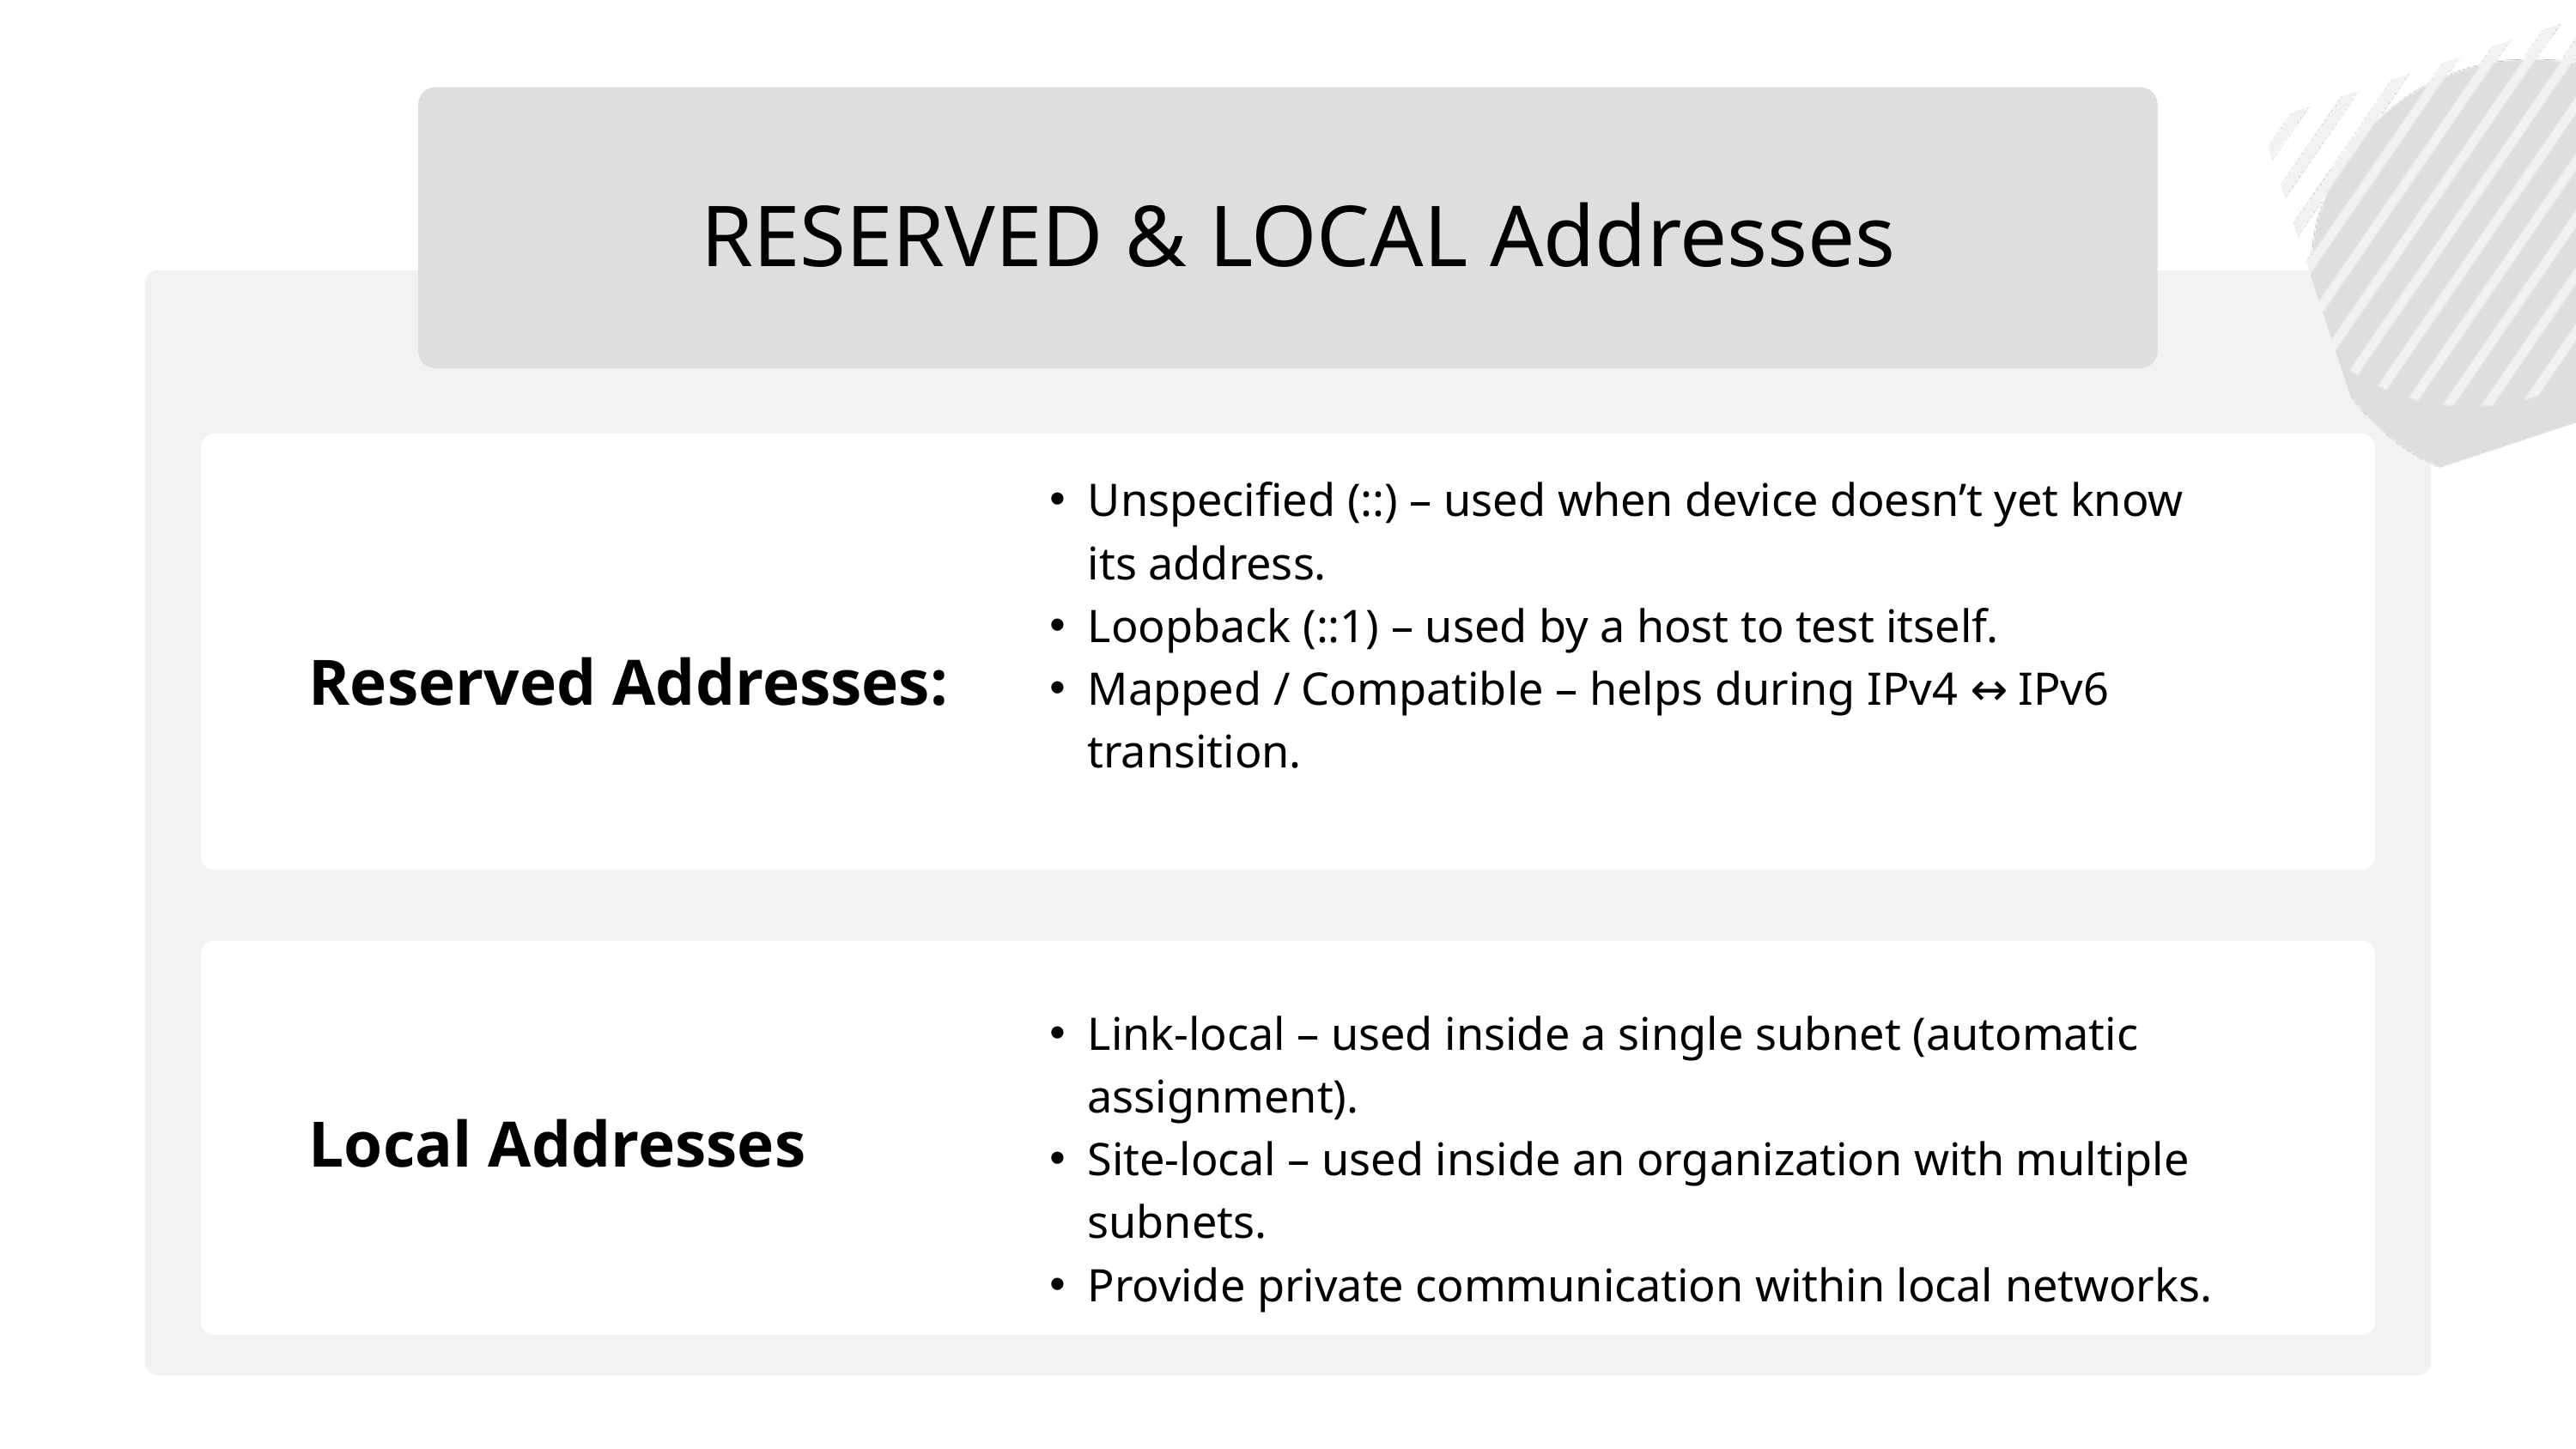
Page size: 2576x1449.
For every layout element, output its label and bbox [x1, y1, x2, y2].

text_box [144, 270, 2432, 1376]
text_box [200, 940, 2376, 1336]
text_box [417, 87, 2158, 369]
text_box [2260, 18, 2576, 469]
text_box [200, 433, 2376, 870]
